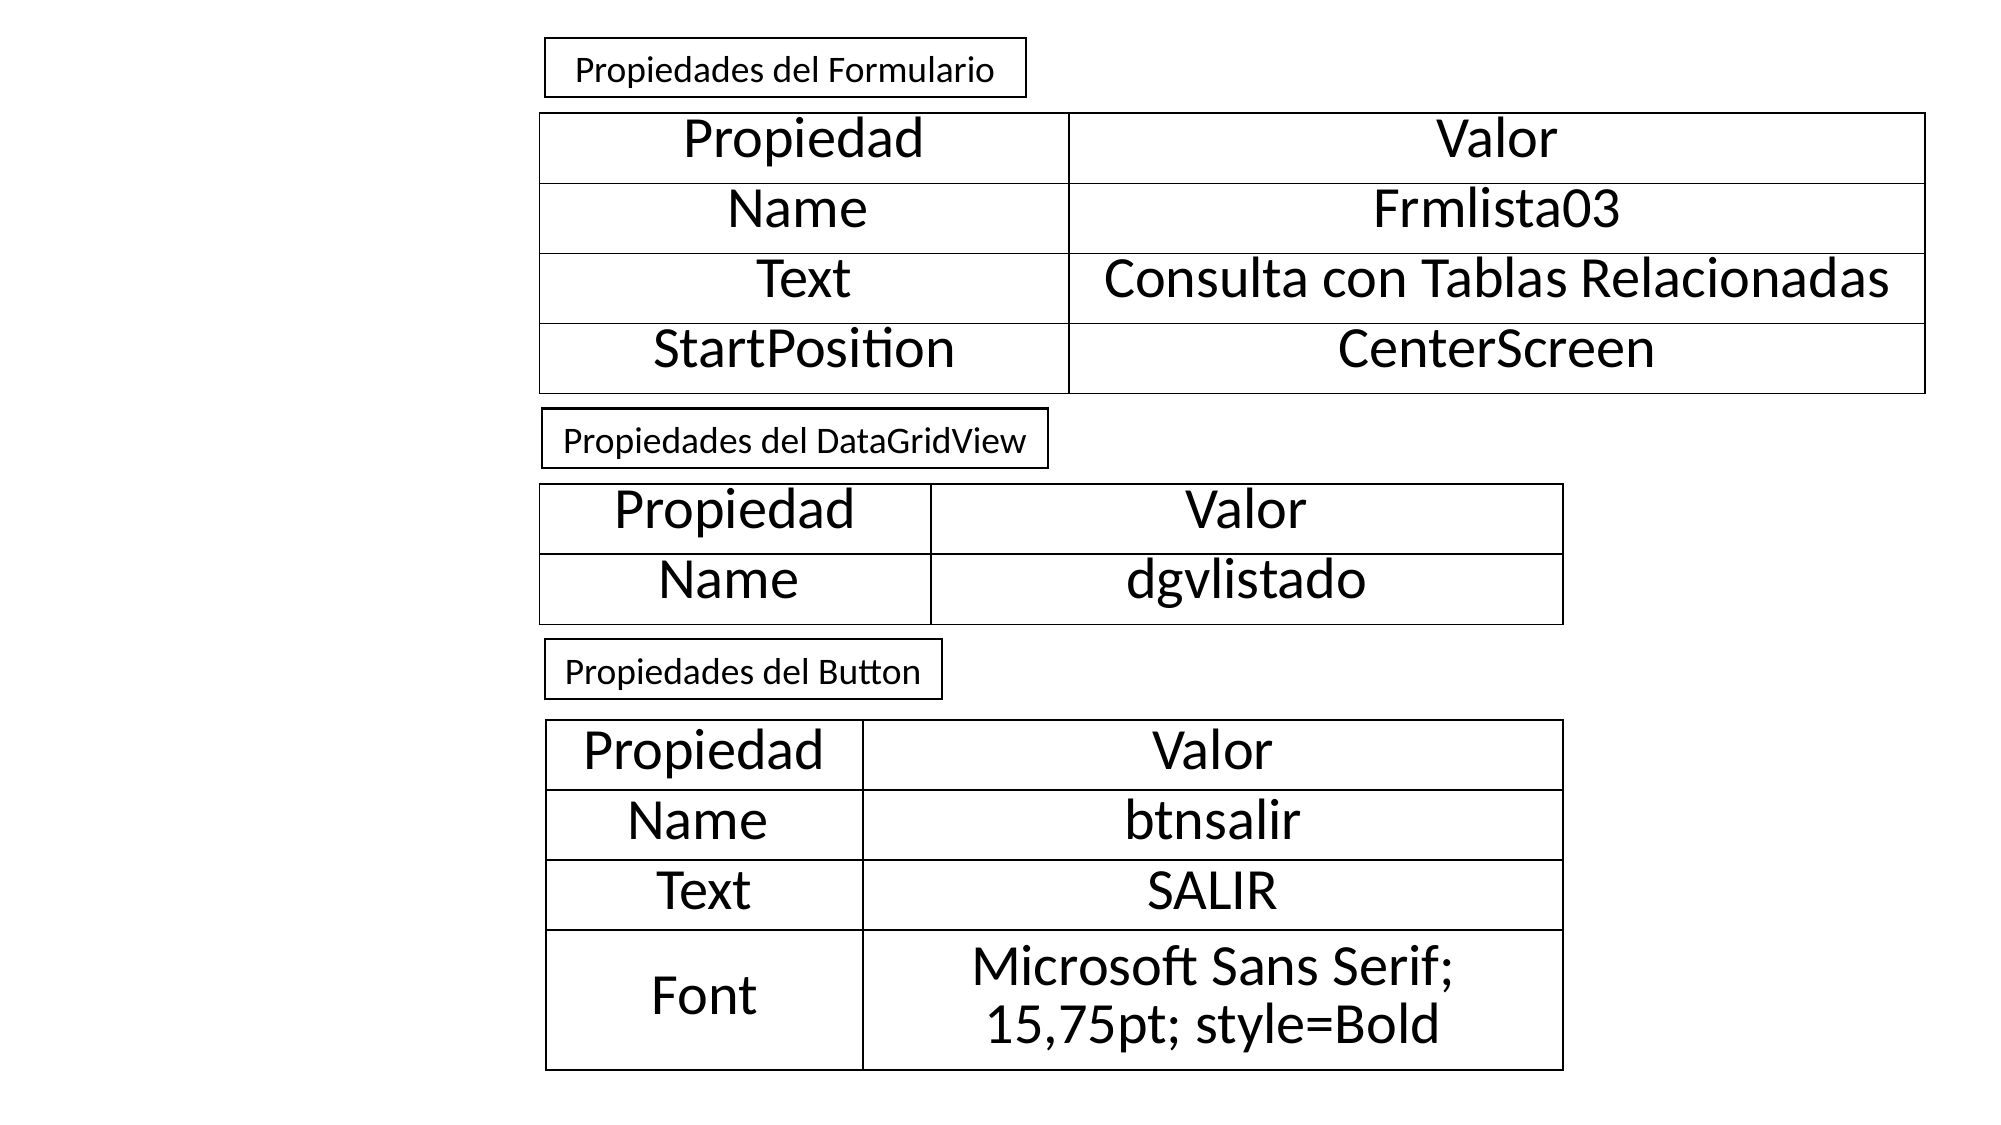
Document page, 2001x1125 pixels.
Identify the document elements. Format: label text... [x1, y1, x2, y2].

table_header Valor [1070, 114, 1924, 183]
table_cell Font [547, 931, 862, 1069]
table_cell Consulta con Tablas Relacionadas [1070, 254, 1924, 323]
table_cell Name [547, 791, 862, 859]
text_box Propiedades del Formulario [544, 37, 1027, 98]
table_cell btnsalir [864, 791, 1562, 859]
text_box Propiedades del DataGridView [541, 407, 1049, 469]
table_header Valor [932, 485, 1562, 553]
table_cell Frmlista03 [1070, 184, 1924, 253]
table_cell StartPosition [540, 324, 1068, 393]
table_cell Microsoft Sans Serif; 15,75pt; style=Bold [864, 931, 1562, 1069]
table_cell Text [540, 254, 1068, 323]
table_header Propiedad [540, 485, 930, 553]
table_cell Name [540, 555, 930, 624]
table_header Valor [864, 721, 1562, 789]
table_header Propiedad [540, 114, 1068, 183]
table_cell CenterScreen [1070, 324, 1924, 393]
table_header Propiedad [547, 721, 862, 789]
table_cell Name [540, 184, 1068, 253]
table_cell Text [547, 861, 862, 929]
text_box Propiedades del Button [544, 638, 943, 700]
table_cell dgvlistado [932, 555, 1562, 624]
table_cell SALIR [864, 861, 1562, 929]
